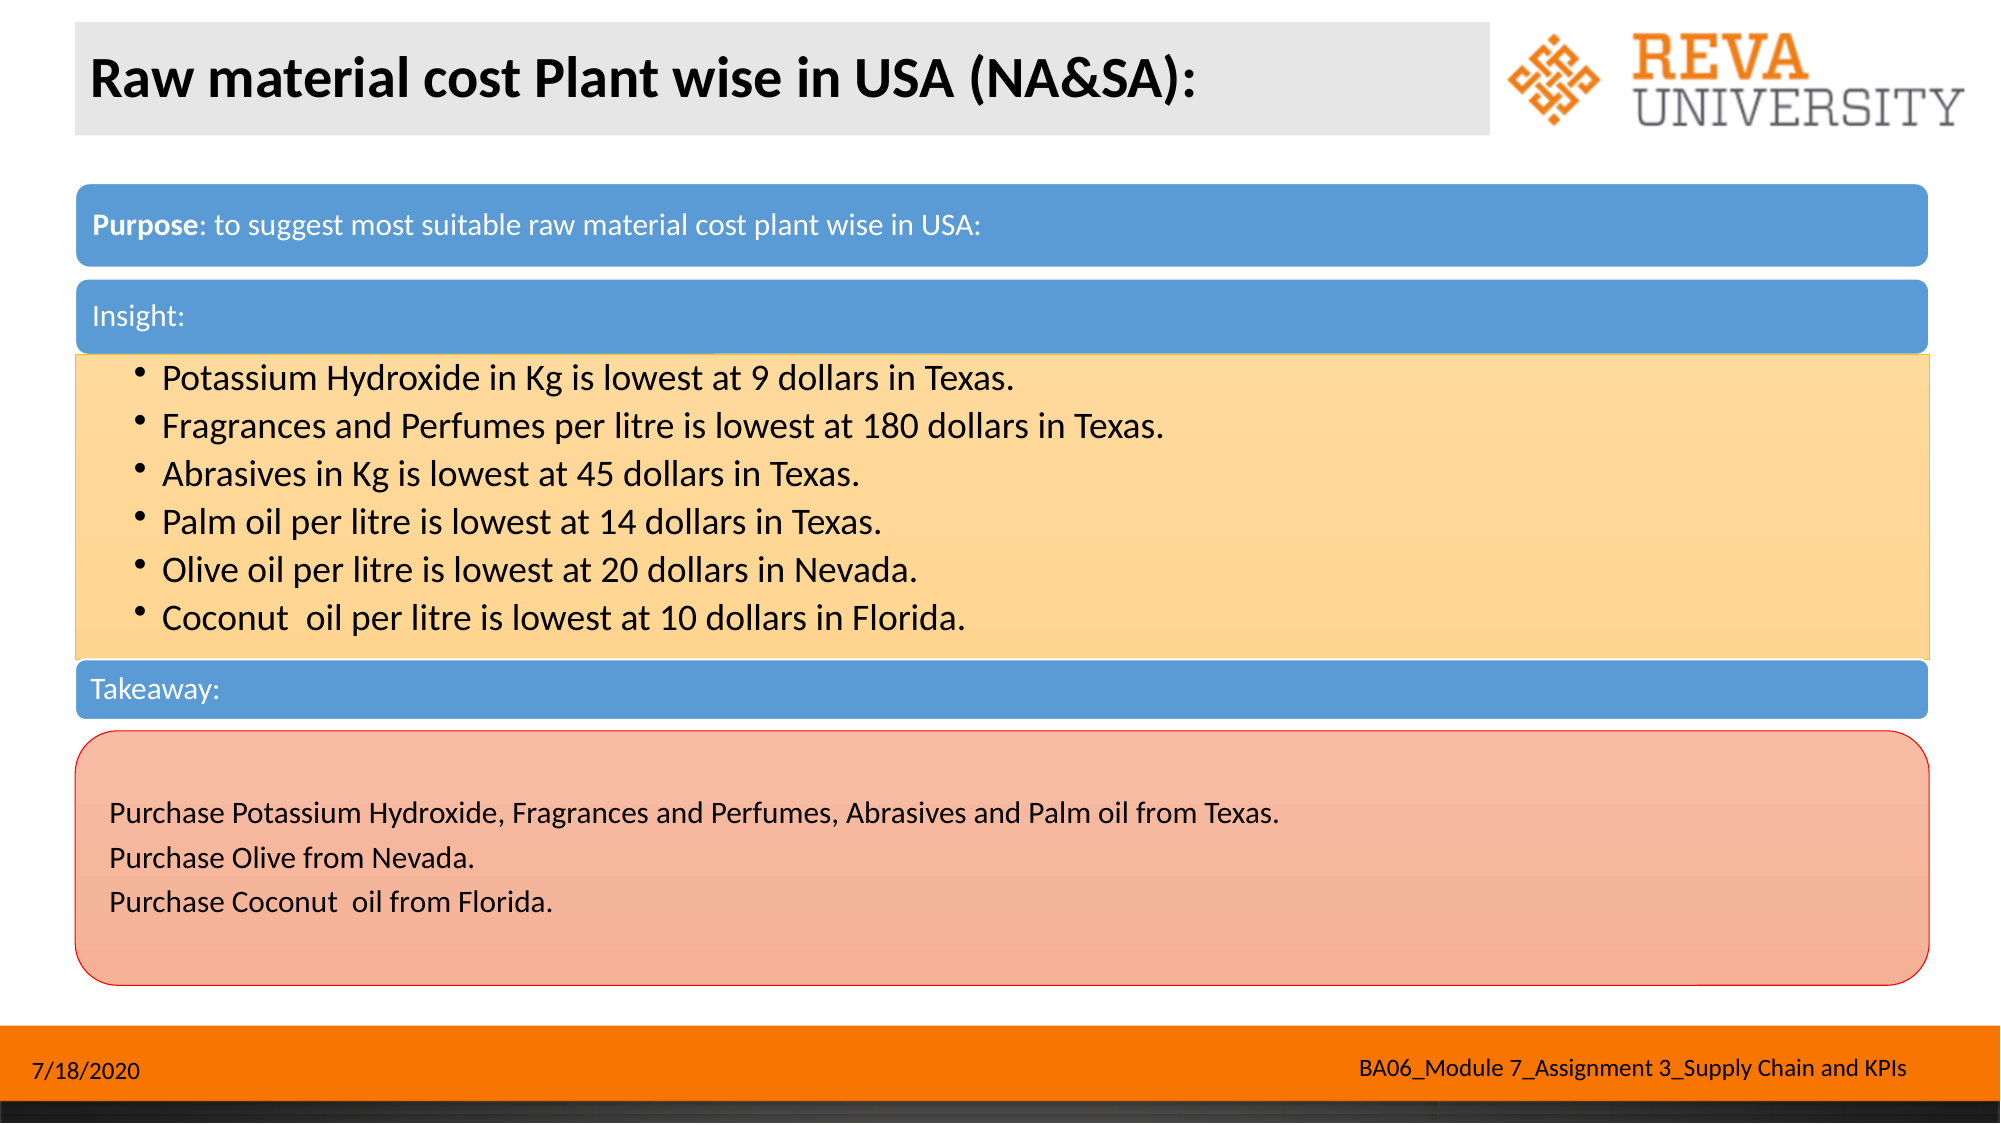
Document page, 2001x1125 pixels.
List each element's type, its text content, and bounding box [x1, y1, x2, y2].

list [75, 157, 1930, 1012]
picture [1507, 15, 1988, 144]
title Raw material cost Plant wise in USA (NA&SA): [75, 21, 1490, 136]
footer BA06_Module 7_Assignment 3_Supply Chain and KPIs [1296, 1036, 1972, 1097]
picture [0, 1013, 2000, 1123]
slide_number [16, 1039, 467, 1100]
